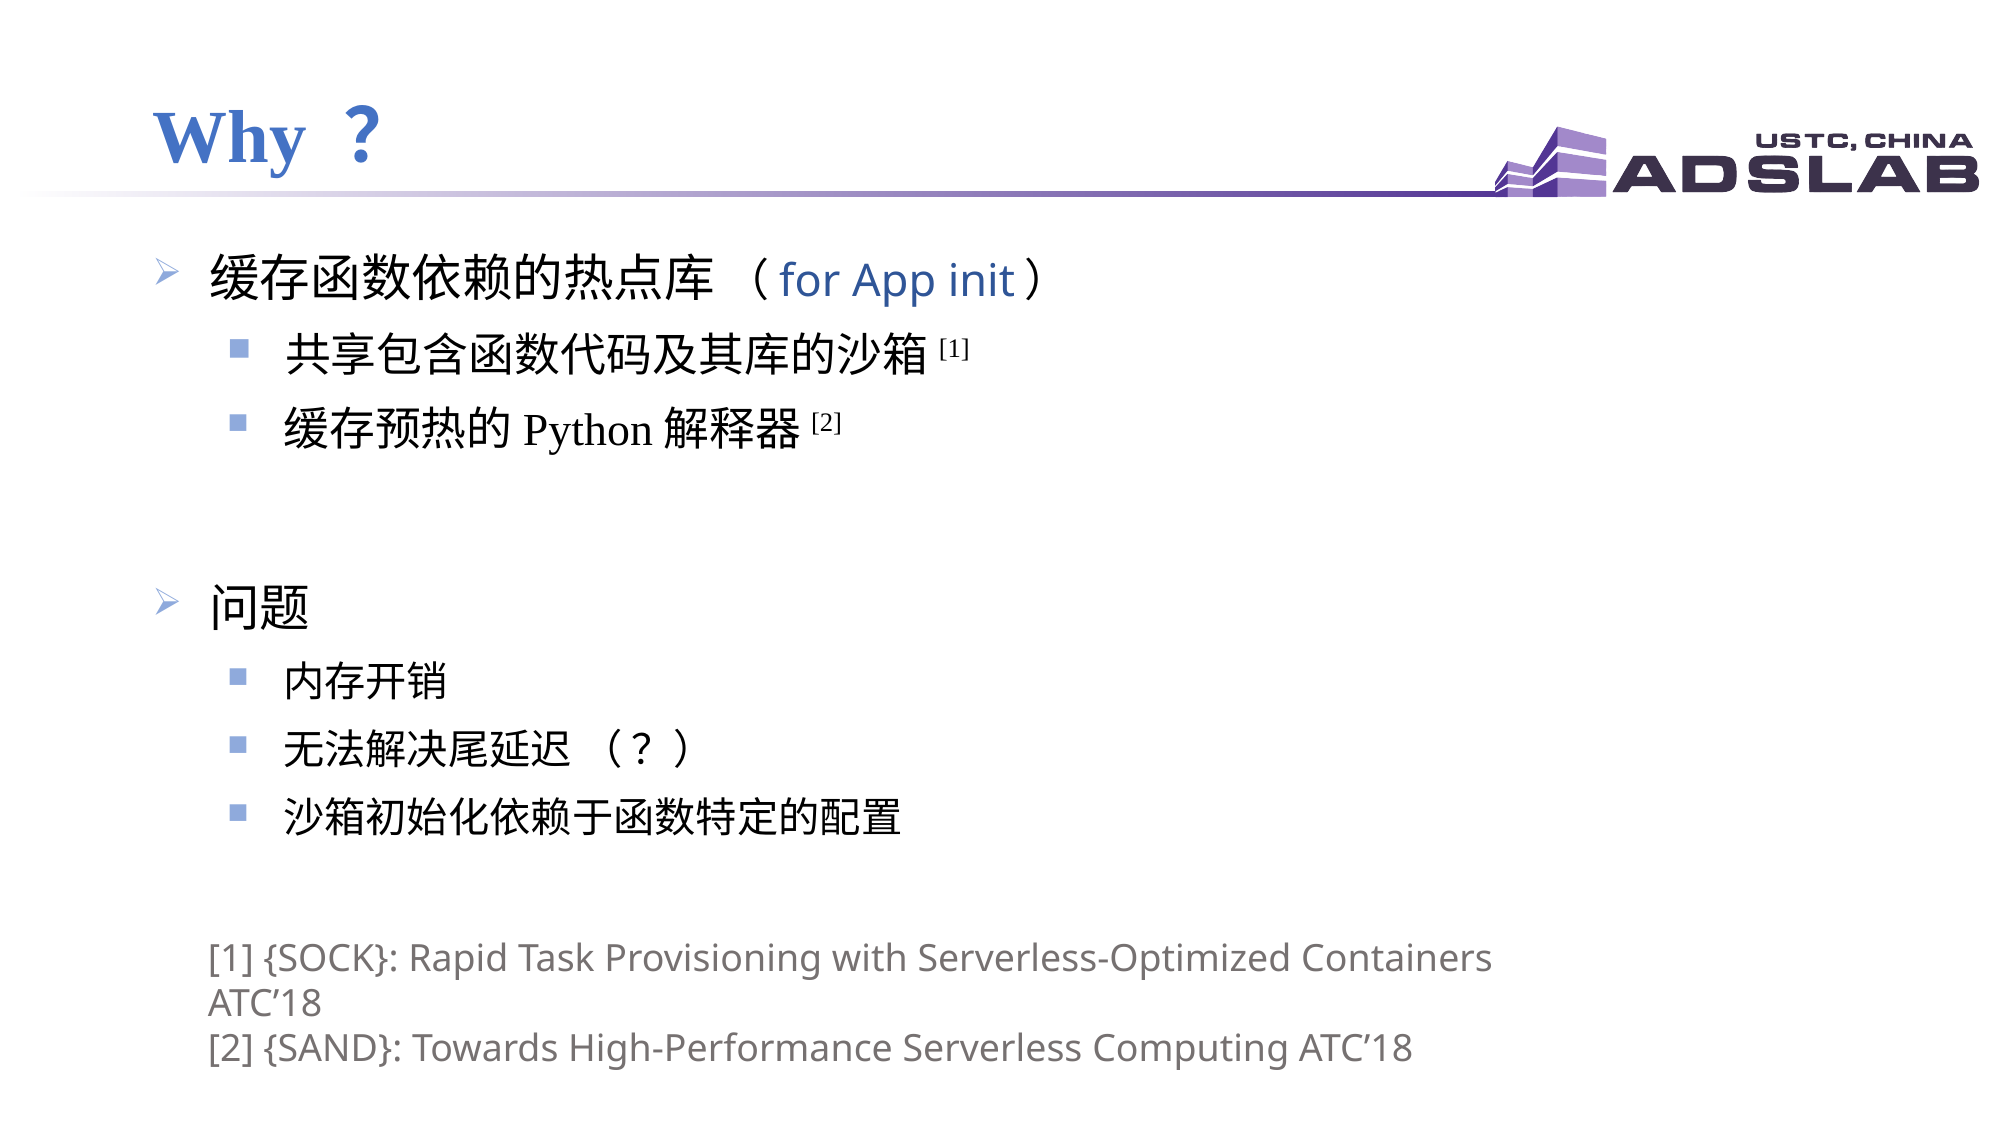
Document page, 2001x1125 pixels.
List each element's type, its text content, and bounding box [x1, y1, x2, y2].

text_box [1] {SOCK}: Rapid Task Provisioning with Serverless-Optimized Containers ATC’18 [2] {SAND}: Towards High-Performance Serverless Computing ATC’18 [193, 926, 1583, 1077]
title Why ？ [137, 59, 1863, 187]
picture [1488, 124, 1985, 198]
list 缓存函数依赖的热点库 （for App init） 共享包含函数代码及其库的沙箱[1] 缓存预热的Python解释器[2] 问题 内存开销 无法解决尾延迟 （ ？） 沙箱初始化依赖于函数特定的配置 [137, 226, 1863, 1094]
